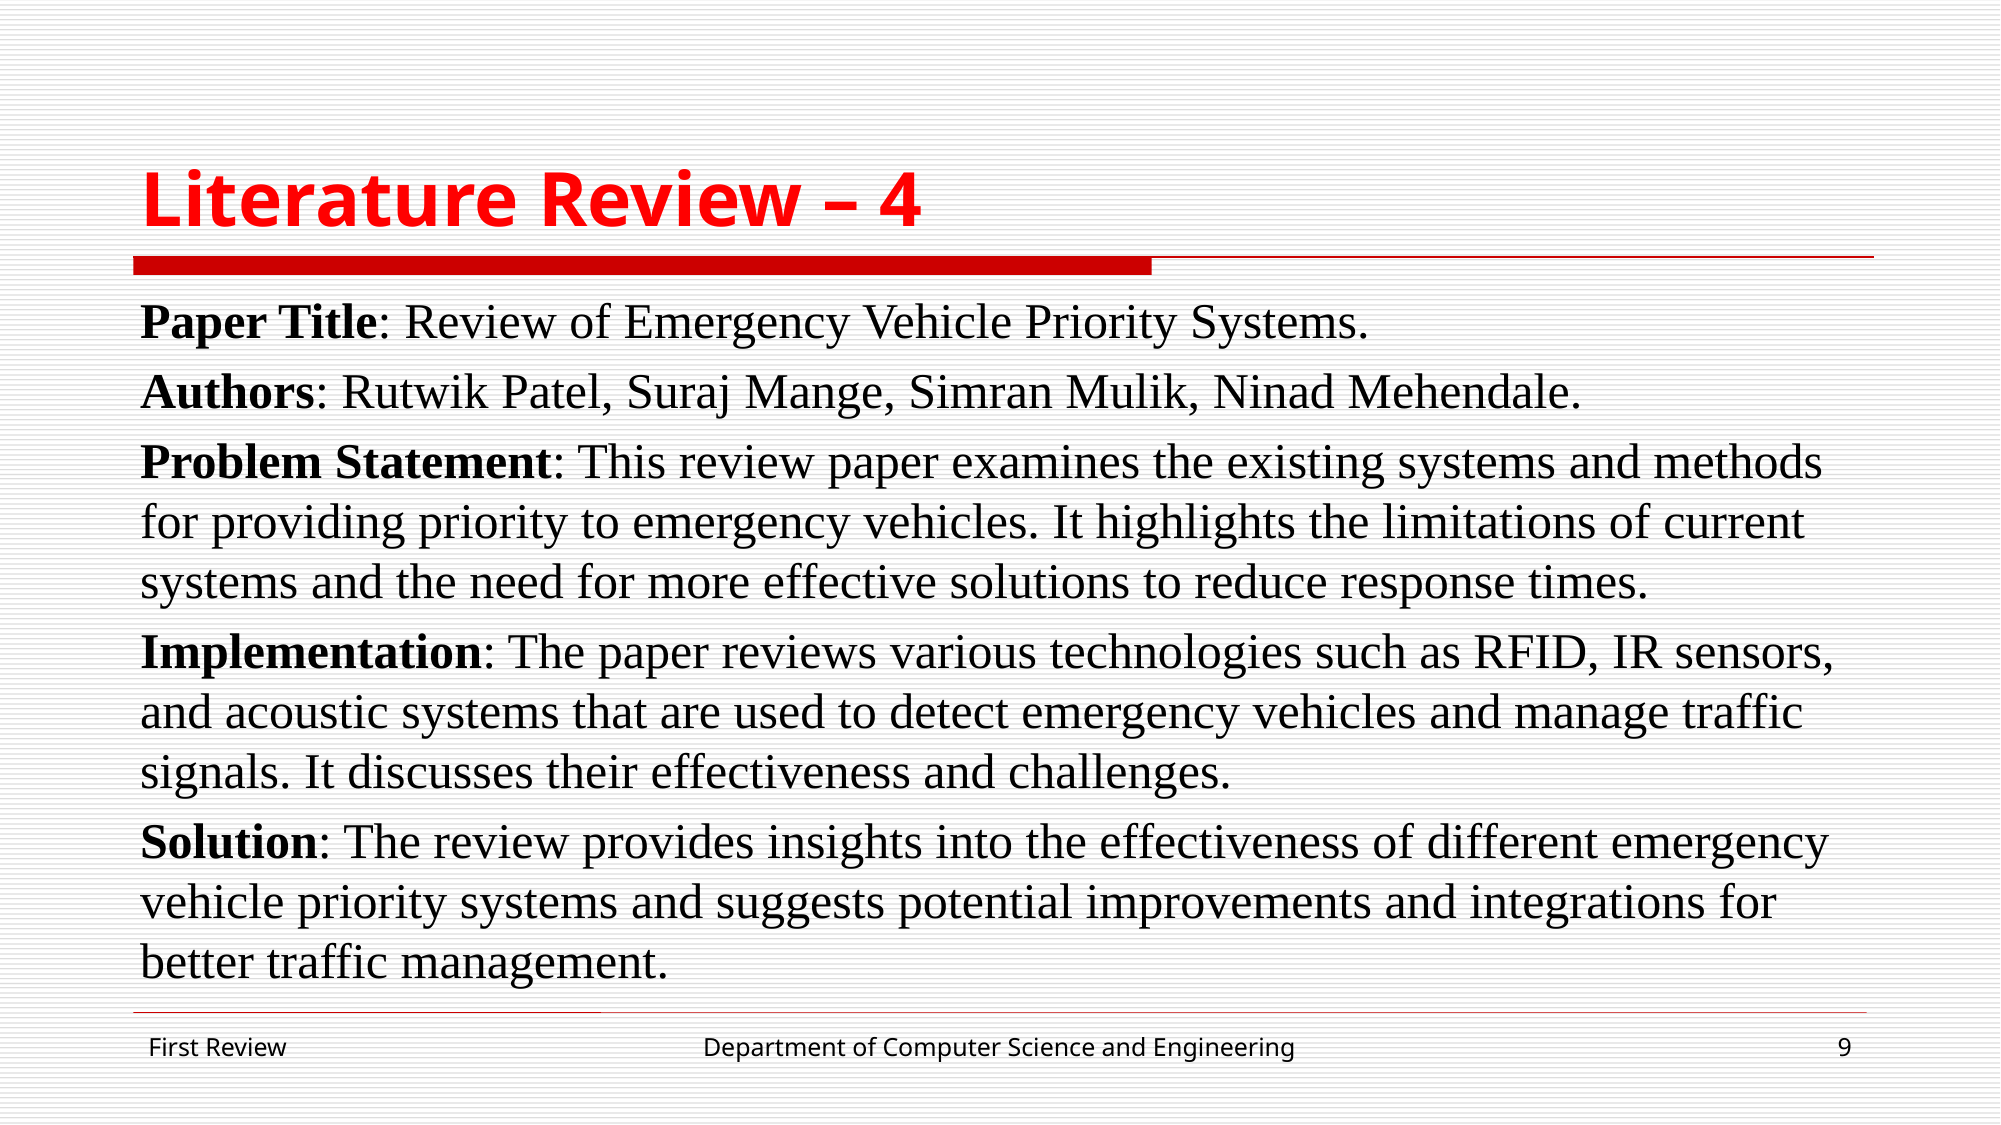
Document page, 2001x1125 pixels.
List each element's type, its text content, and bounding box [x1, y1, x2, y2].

picture [0, 0, 2001, 1125]
list Paper Title: Review of Emergency Vehicle Priority Systems. Authors: Rutwik Patel, Suraj Mange, Simran Mulik, Ninad Mehendale. Problem Statement: This review paper examines the existing systems and methods for providing priority to emergency vehicles. It highlights the limitations of current systems and the need for more effective solutions to reduce response times. Implementation: The paper reviews various technologies such as RFID, IR sensors, and acoustic systems that are used to detect emergency vehicles and manage traffic signals. It discusses their effectiveness and challenges. Solution: The review provides insights into the effectiveness of different emergency vehicle priority systems and suggests potential improvements and integrations for better traffic management. [125, 281, 1875, 982]
slide_number 9 [1433, 1024, 1867, 1103]
title Literature Review – 4 [125, 50, 1876, 250]
footer Department of Computer Science and Engineering [683, 1024, 1317, 1103]
slide_number First Review [133, 1024, 567, 1103]
